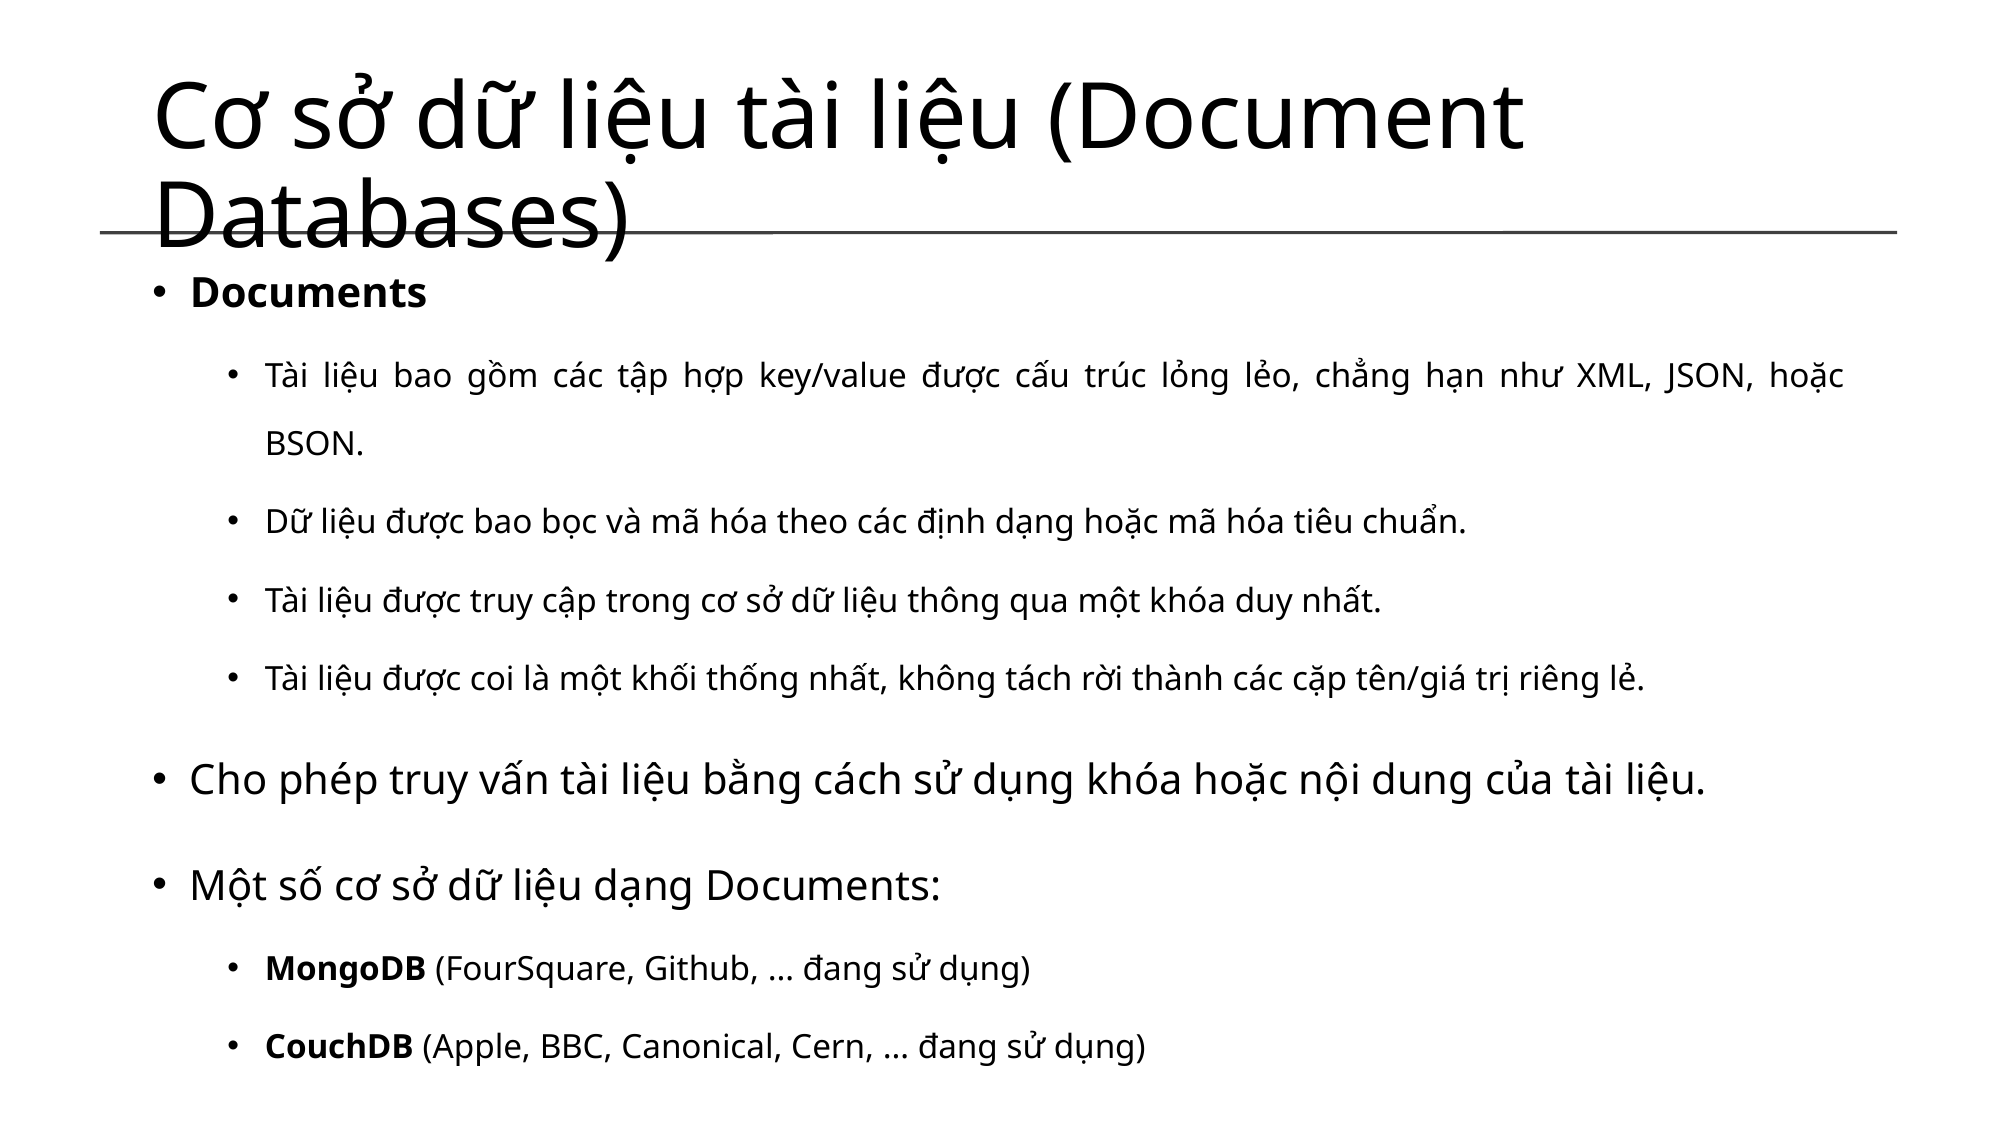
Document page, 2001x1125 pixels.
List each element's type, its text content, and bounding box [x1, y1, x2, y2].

list Documents Tài liệu bao gồm các tập hợp key/value được cấu trúc lỏng lẻo, chẳng hạn như XML, JSON, hoặc BSON. Dữ liệu được bao bọc và mã hóa theo các định dạng hoặc mã hóa tiêu chuẩn. Tài liệu được truy cập trong cơ sở dữ liệu thông qua một khóa duy nhất. Tài liệu được coi là một khối thống nhất, không tách rời thành các cặp tên/giá trị riêng lẻ. Cho phép truy vấn tài liệu bằng cách sử dụng khóa hoặc nội dung của tài liệu. Một số cơ sở dữ liệu dạng Documents: MongoDB (FourSquare, Github, … đang sử dụng) CouchDB (Apple, BBC, Canonical, Cern, … đang sử dụng) [137, 223, 1863, 1014]
title Cơ sở dữ liệu tài liệu (Document Databases) [137, 59, 1863, 223]
